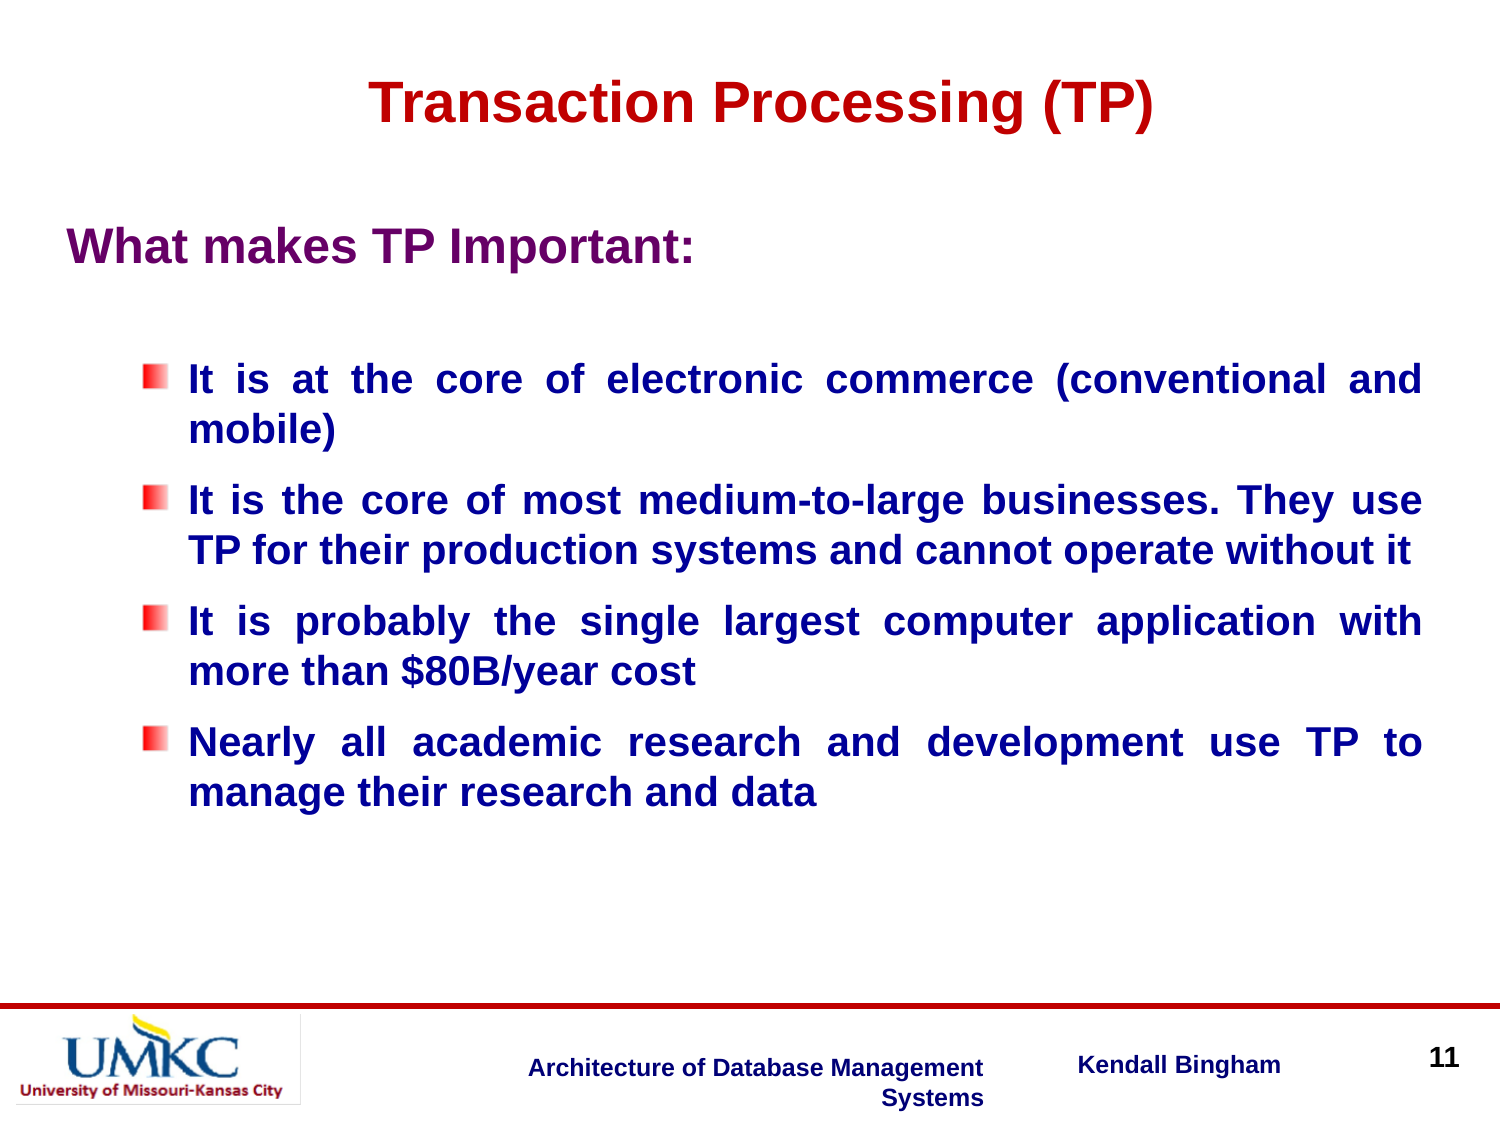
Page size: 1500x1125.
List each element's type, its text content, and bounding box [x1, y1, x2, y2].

picture [141, 603, 171, 634]
picture [141, 483, 171, 513]
title Transaction Processing (TP) [24, 24, 1500, 174]
picture [141, 724, 171, 754]
picture [141, 362, 171, 392]
list What makes TP Important: It is at the core of electronic commerce (conventional and mobile) It is the core of most medium-to-large businesses. They use TP for their production systems and cannot operate without it It is probably the single largest computer application with more than $80B/year cost Nearly all academic research and development use TP to manage their research and data [51, 205, 1439, 853]
slide_number 11 [1412, 1031, 1475, 1072]
picture [16, 1014, 301, 1106]
